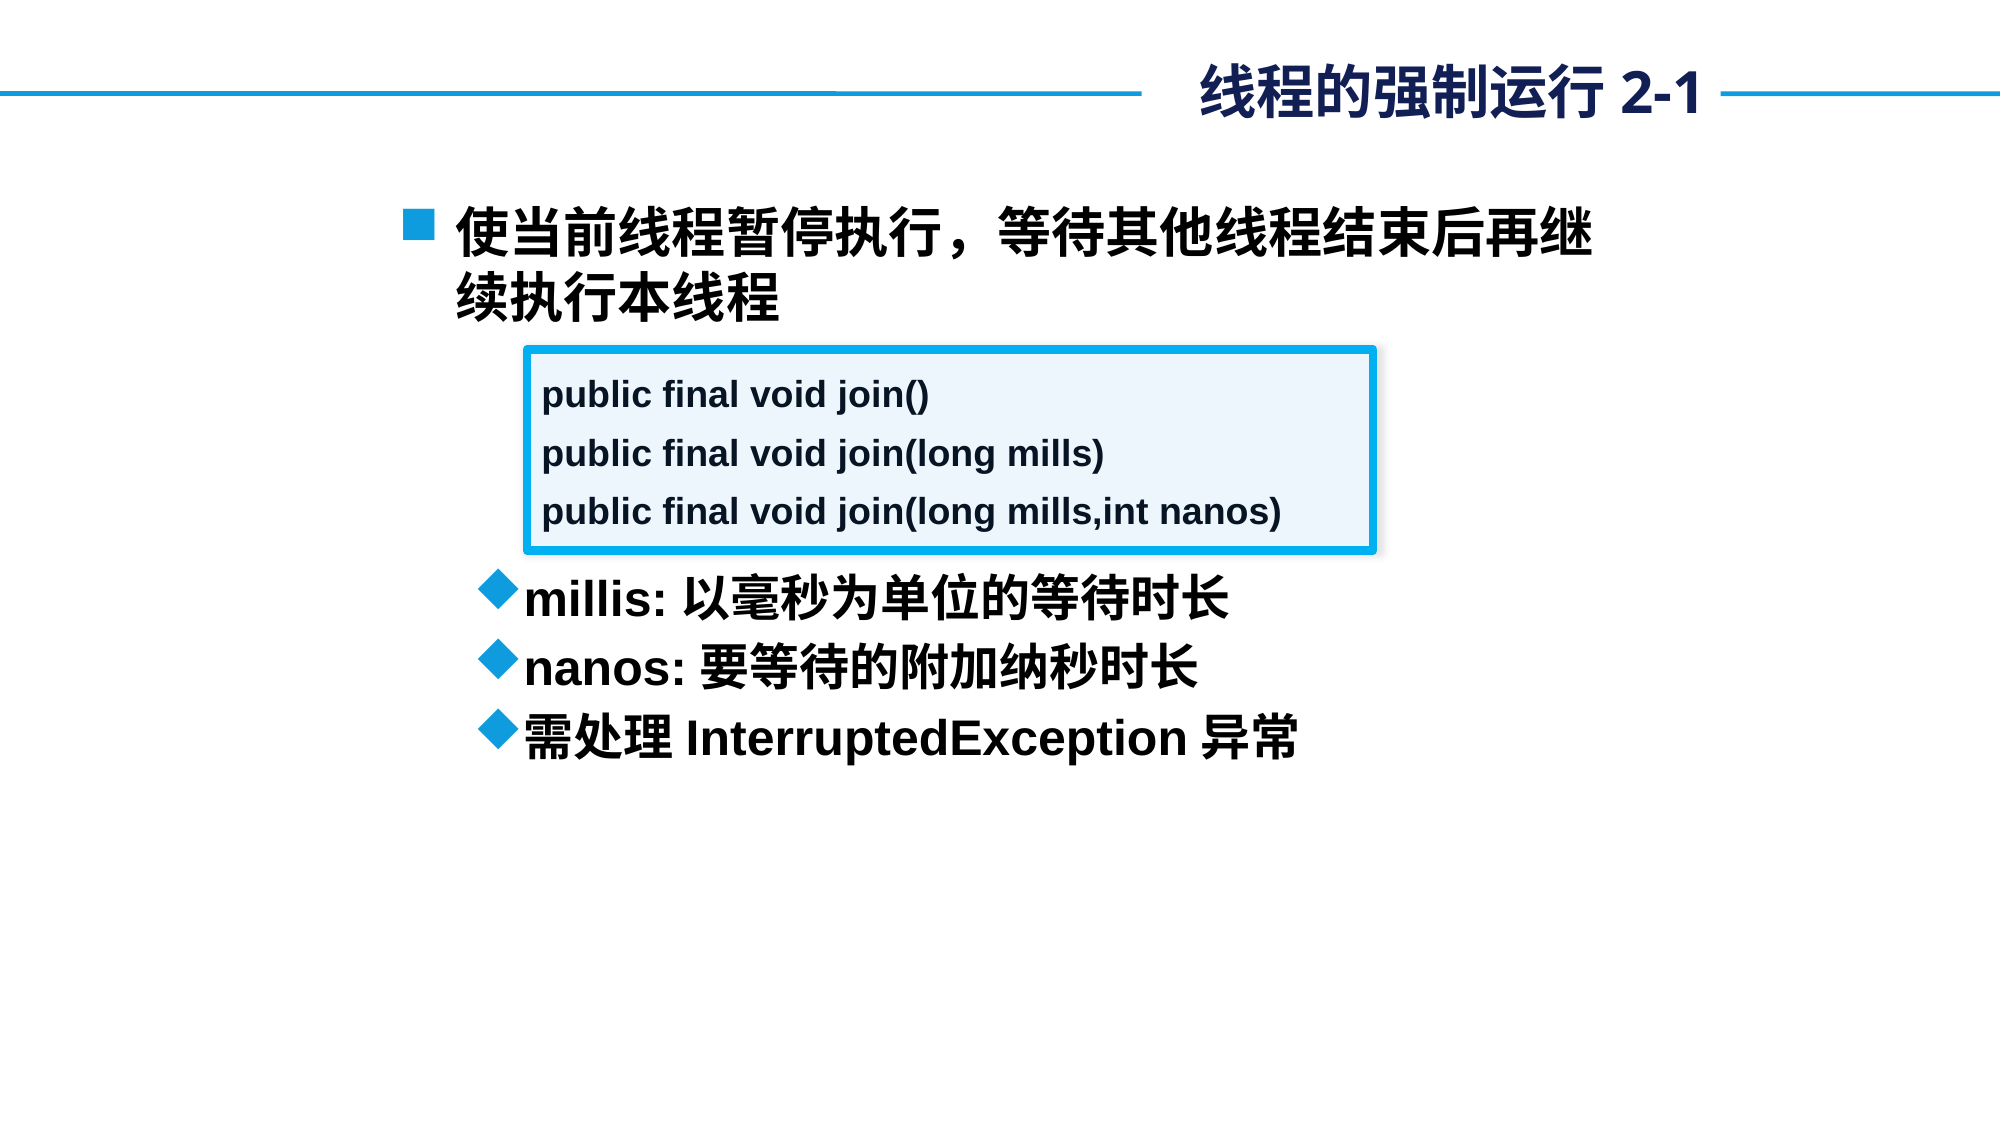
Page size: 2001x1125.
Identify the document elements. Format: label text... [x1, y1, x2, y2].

title 线程的强制运行2-1 [1141, 46, 1721, 133]
text_box public final void join() public final void join(long mills) public final void join(long mills,int nanos) [526, 349, 1374, 551]
list 使当前线程暂停执行，等待其他线程结束后再继续执行本线程 millis:以毫秒为单位的等待时长 nanos:要等待的附加纳秒时长 需处理InterruptedException异常 [383, 191, 1638, 1035]
